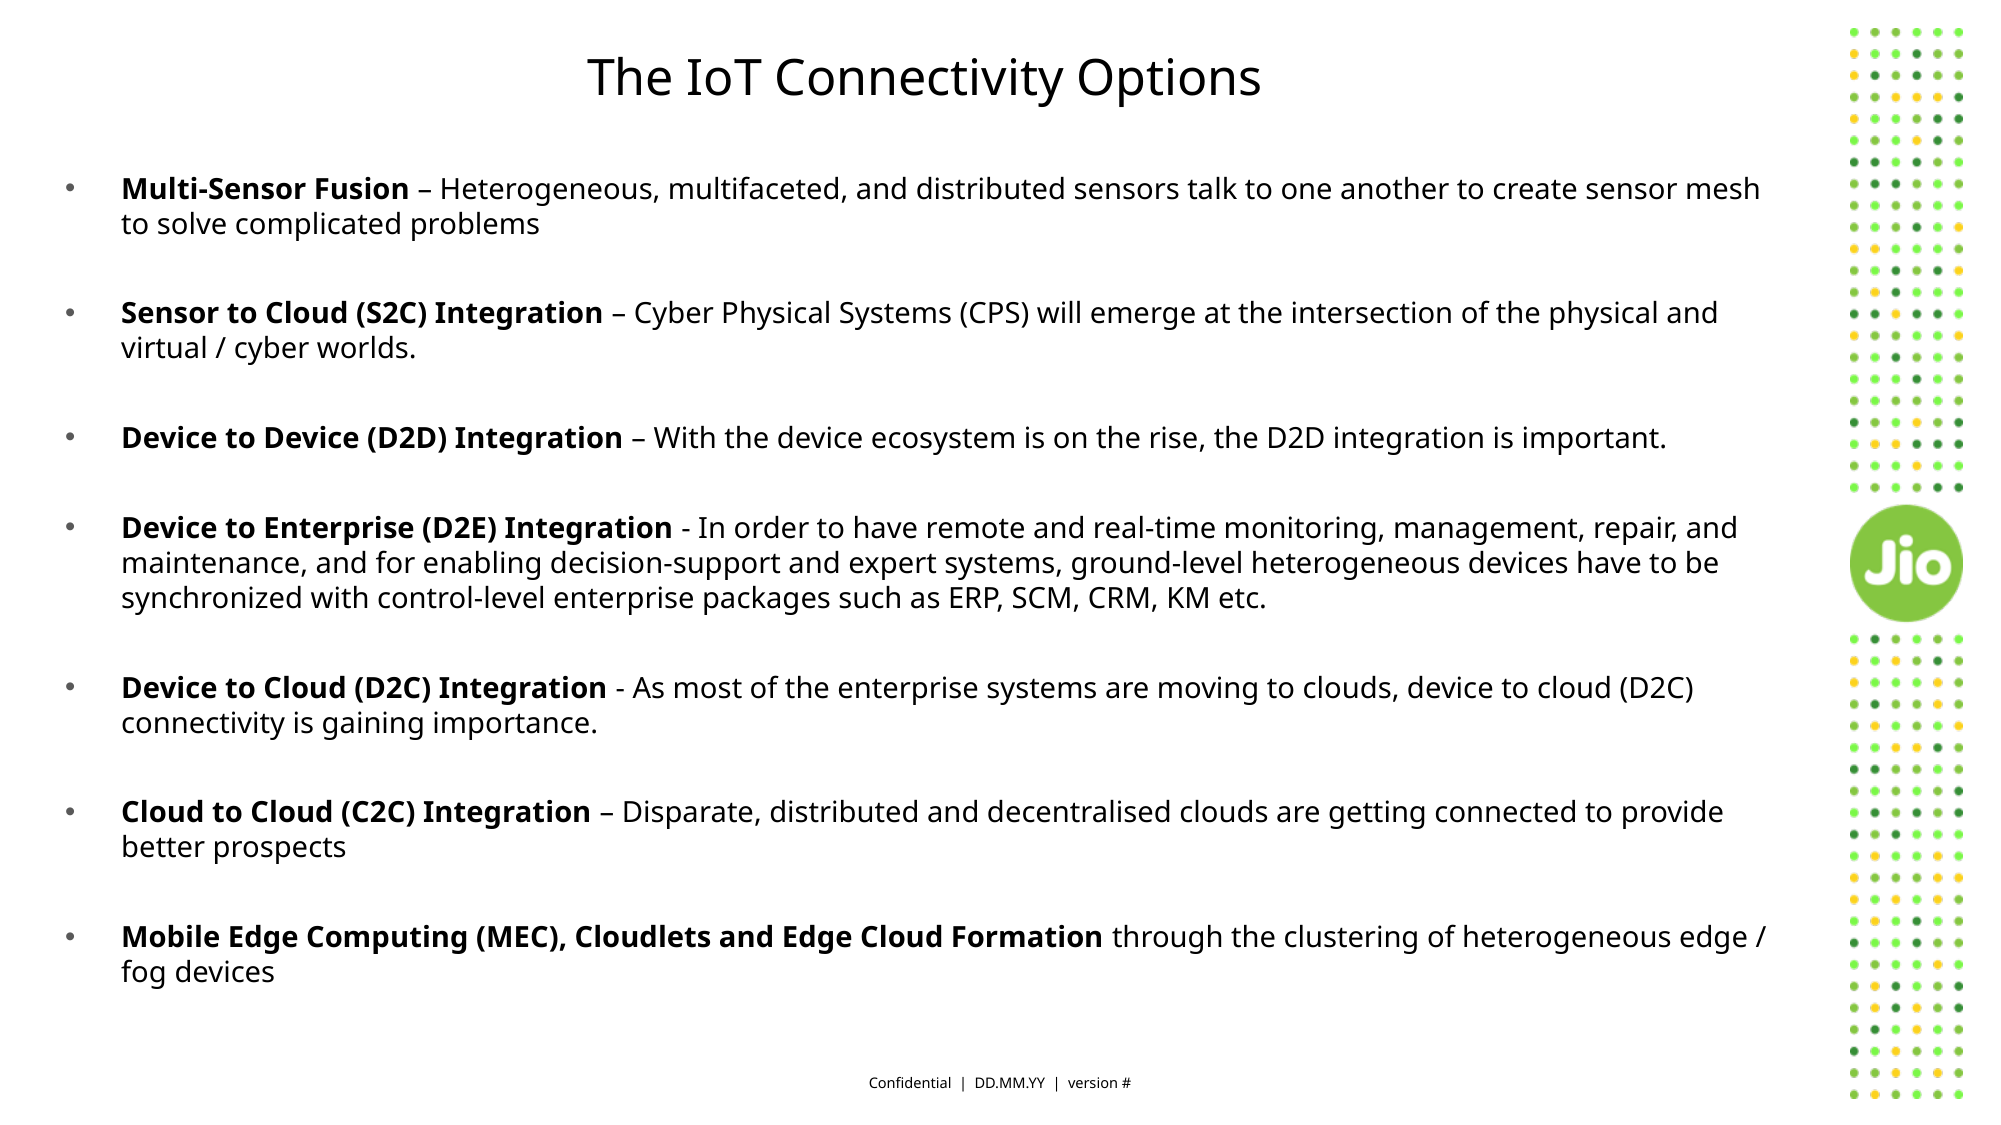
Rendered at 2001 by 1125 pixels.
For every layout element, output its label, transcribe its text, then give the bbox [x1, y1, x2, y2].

picture [1850, 28, 1963, 1099]
list Multi-Sensor Fusion – Heterogeneous, multifaceted, and distributed sensors talk to one another to create sensor mesh to solve complicated problems Sensor to Cloud (S2C) Integration – Cyber Physical Systems (CPS) will emerge at the intersection of the physical and virtual / cyber worlds. Device to Device (D2D) Integration – With the device ecosystem is on the rise, the D2D integration is important. Device to Enterprise (D2E) Integration - In order to have remote and real-time monitoring, management, repair, and maintenance, and for enabling decision-support and expert systems, ground-level heterogeneous devices have to be synchronized with control-level enterprise packages such as ERP, SCM, CRM, KM etc. Device to Cloud (D2C) Integration - As most of the enterprise systems are moving to clouds, device to cloud (D2C) connectivity is gaining importance. Cloud to Cloud (C2C) Integration – Disparate, distributed and decentralised clouds are getting connected to provide better prospects Mobile Edge Computing (MEC), Cloudlets and Edge Cloud Formation through the clustering of heterogeneous edge / fog devices [50, 162, 1800, 1000]
list The IoT Connectivity Options [50, 37, 1800, 113]
footer Confidential | DD.MM.YY | version # [683, 1062, 1317, 1103]
